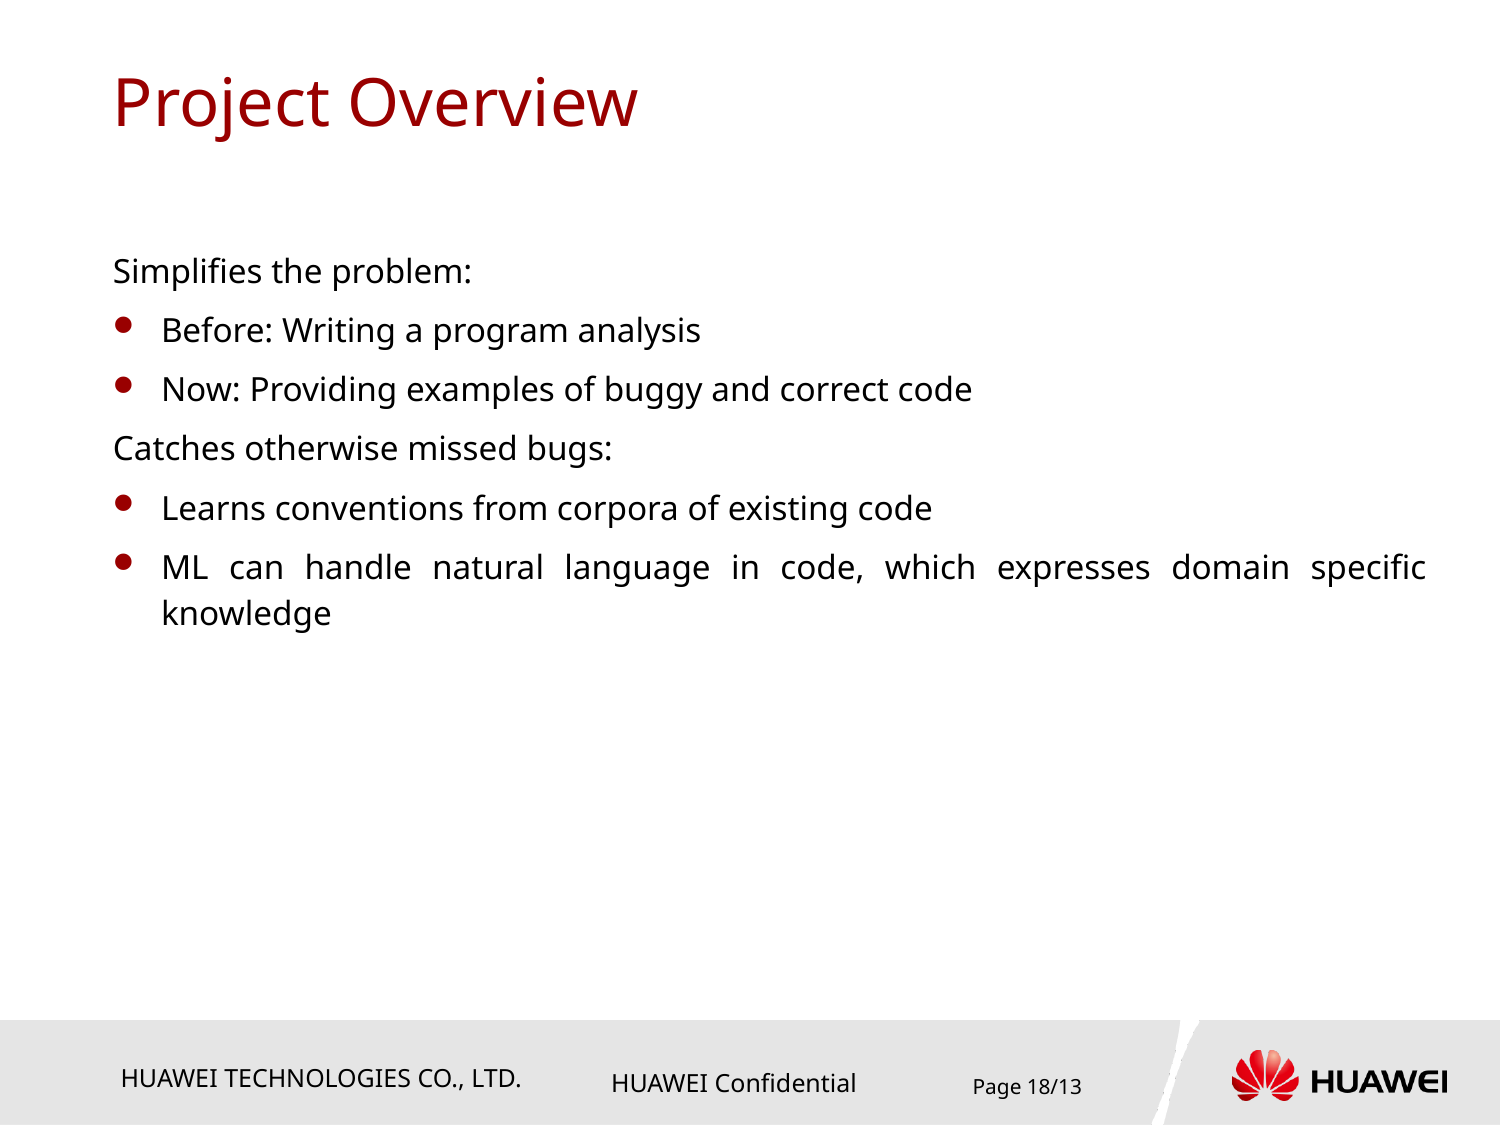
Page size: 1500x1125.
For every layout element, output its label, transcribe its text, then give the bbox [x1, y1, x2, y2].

list Simplifies the problem: Before: Writing a program analysis Now: Providing examples of buggy and correct code Catches otherwise missed bugs: Learns conventions from corpora of existing code ML can handle natural language in code, which expresses domain specific knowledge [99, 237, 1442, 988]
slide_number Page 18/13 [972, 1049, 1147, 1125]
picture [0, 1020, 1500, 1125]
title Project Overview [99, 65, 1442, 185]
